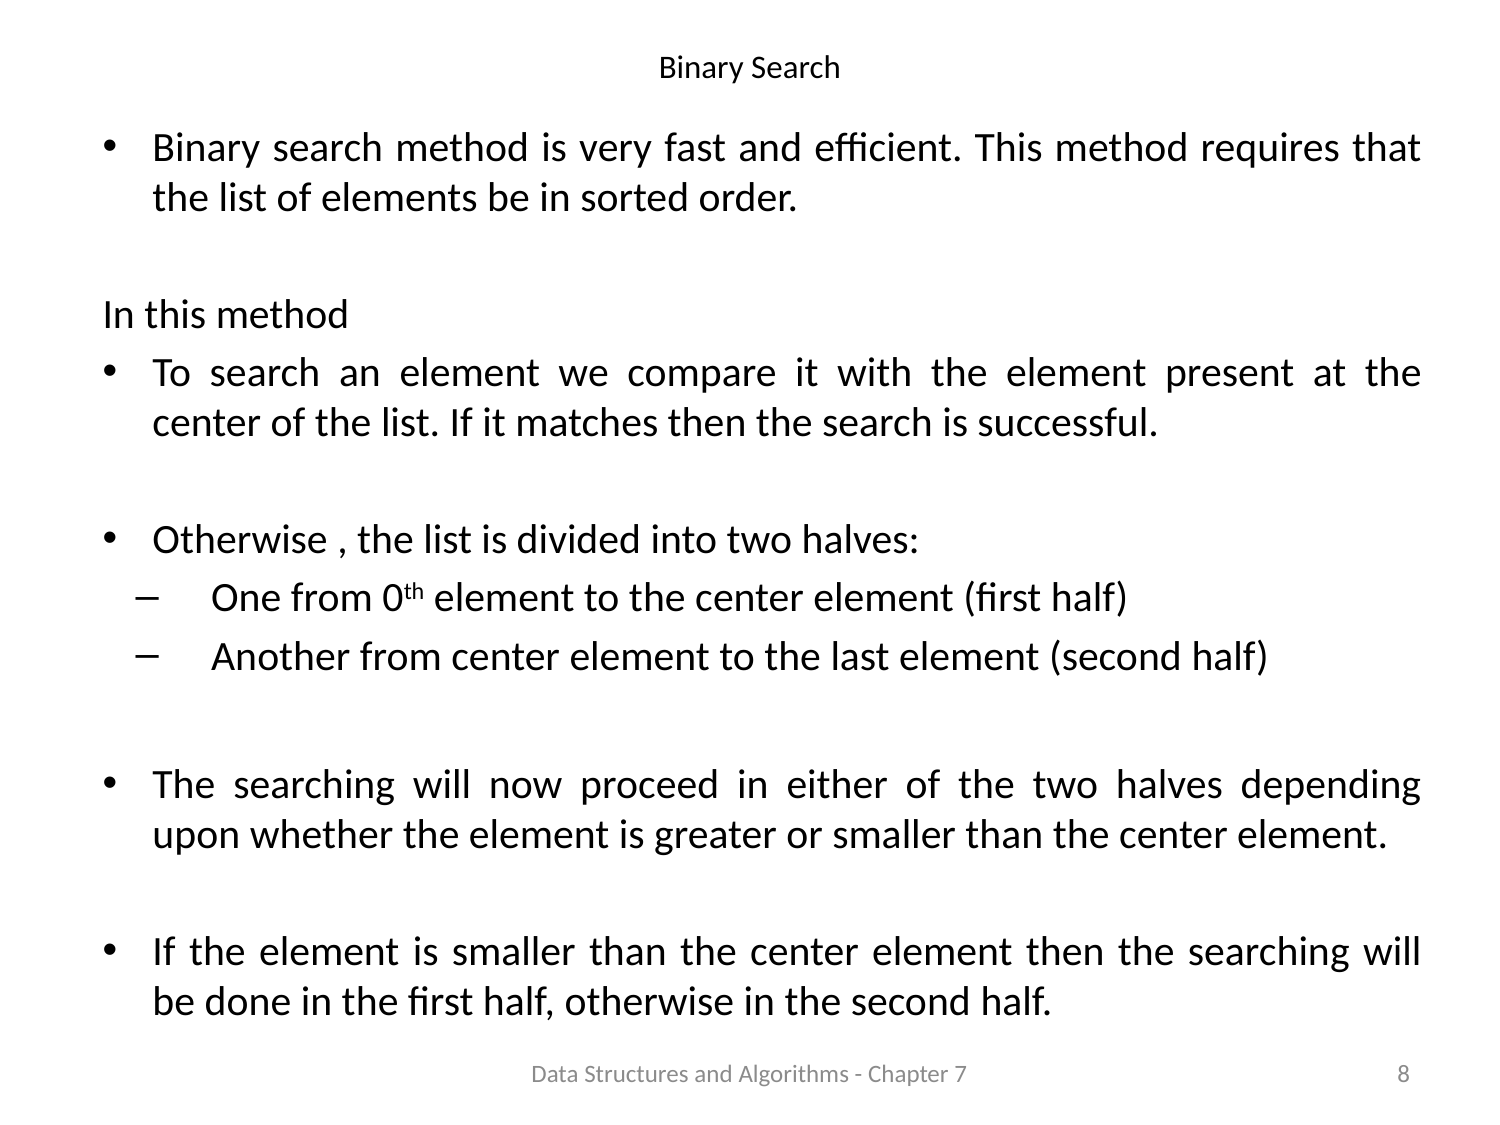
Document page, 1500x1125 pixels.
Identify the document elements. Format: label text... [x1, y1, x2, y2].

slide_number 8 [1074, 1042, 1425, 1103]
list Binary search method is very fast and efficient. This method requires that the list of elements be in sorted order. In this method To search an element we compare it with the element present at the center of the list. If it matches then the search is successful. Otherwise , the list is divided into two halves: One from 0th element to the center element (first half) Another from center element to the last element (second half) The searching will now proceed in either of the two halves depending upon whether the element is greater or smaller than the center element. If the element is smaller than the center element then the searching will be done in the first half, otherwise in the second half. [87, 112, 1438, 1050]
footer Data Structures and Algorithms - Chapter 7 [512, 1042, 988, 1103]
title Binary Search [75, 37, 1425, 93]
